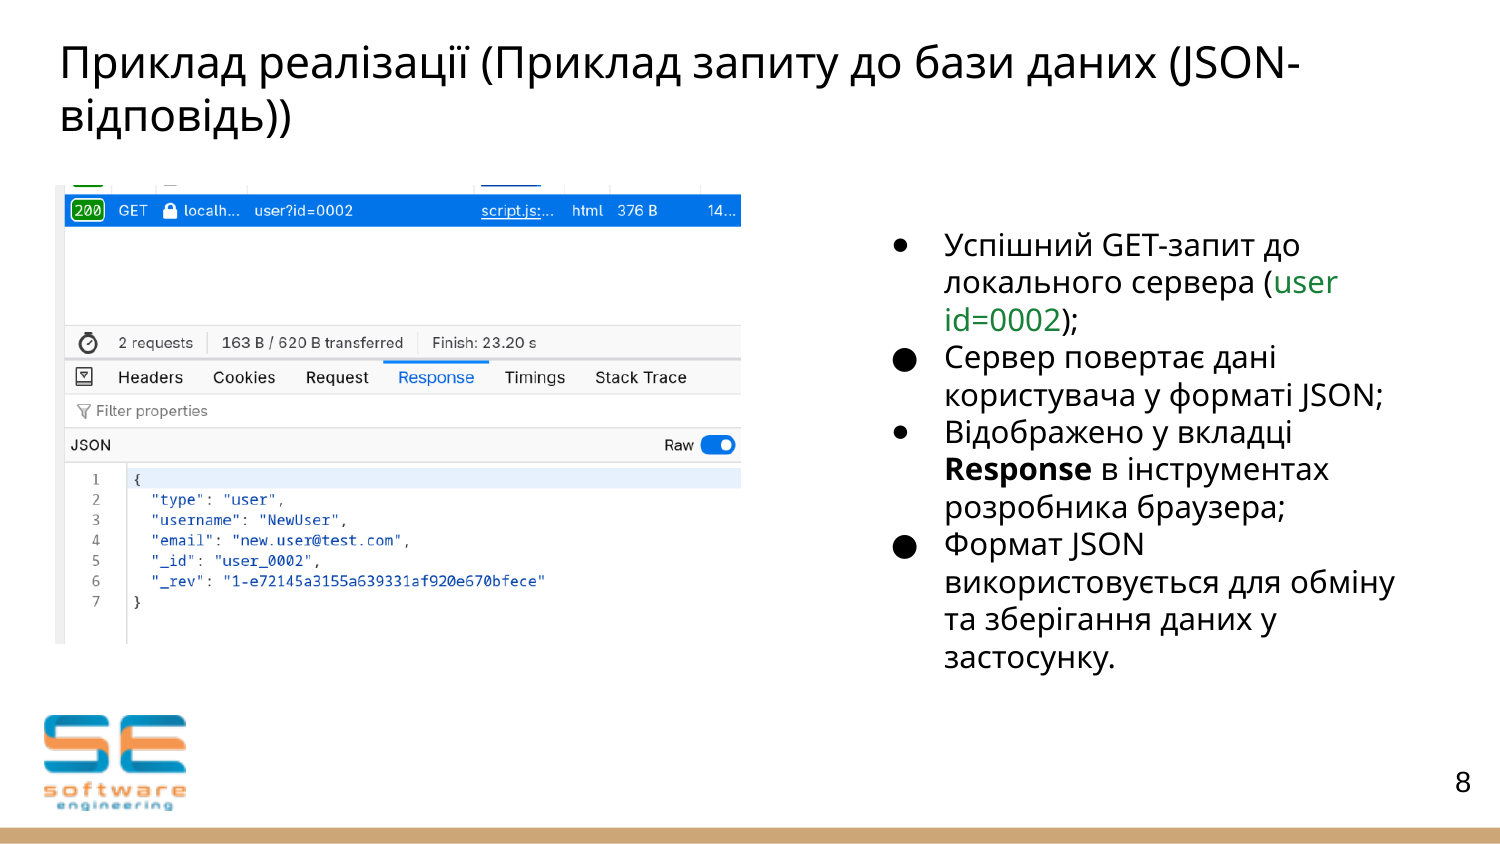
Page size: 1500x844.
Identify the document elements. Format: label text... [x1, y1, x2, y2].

text_box Успішний GET-запит до локального сервера (user id=0002); Сервер повертає дані користувача у форматі JSON; Відображено у вкладці Response в інструментах розробника браузера; Формат JSON використовується для обміну та зберігання даних у застосунку. [854, 209, 1414, 690]
picture [43, 714, 186, 811]
text_box ‹#› [1440, 755, 1487, 806]
title Приклад реалізації (Приклад запиту до бази даних (JSON-відповідь)) [44, 18, 1442, 156]
picture [54, 185, 742, 644]
